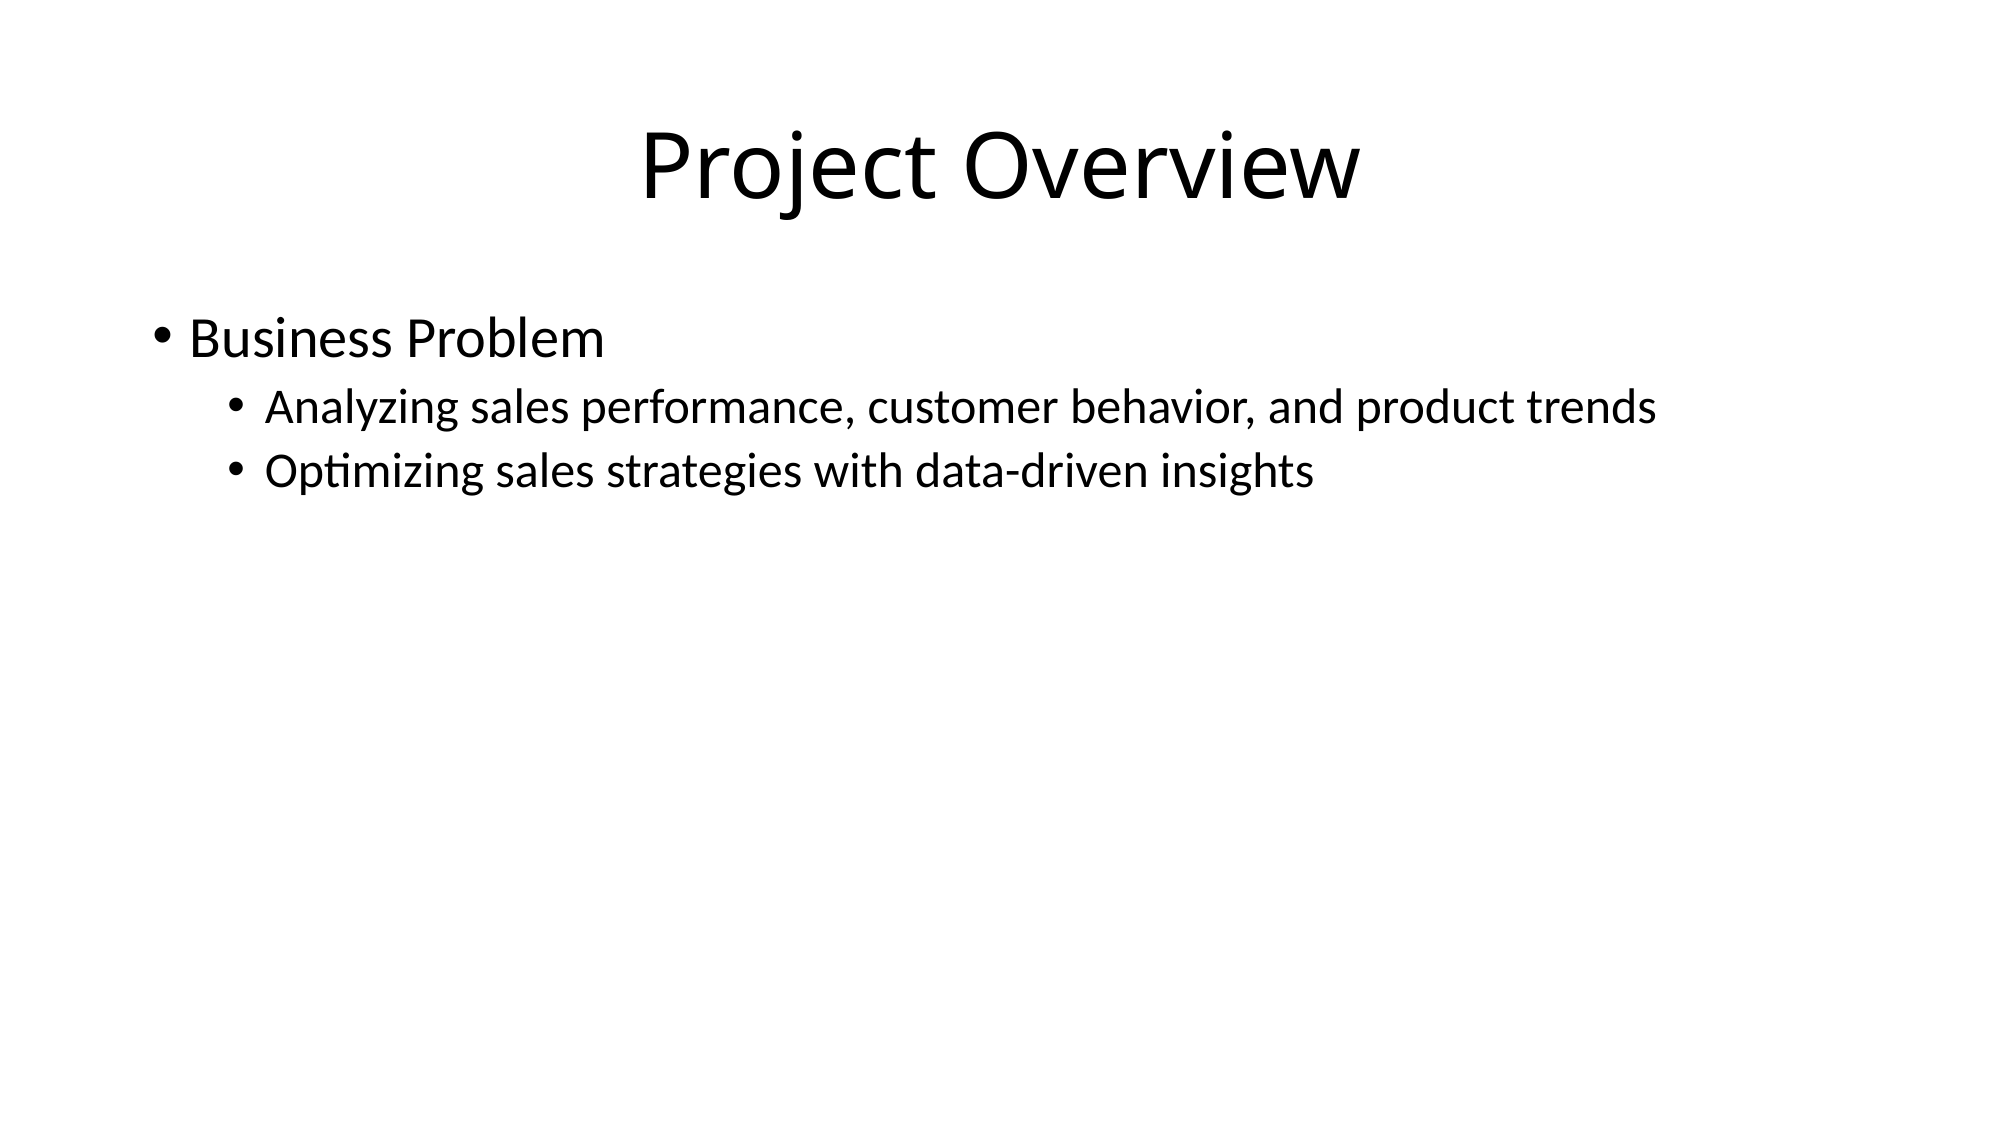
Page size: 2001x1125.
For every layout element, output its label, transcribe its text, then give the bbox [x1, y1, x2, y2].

list Business Problem Analyzing sales performance, customer behavior, and product trends Optimizing sales strategies with data-driven insights [137, 299, 1863, 1014]
title Project Overview [137, 59, 1863, 278]
